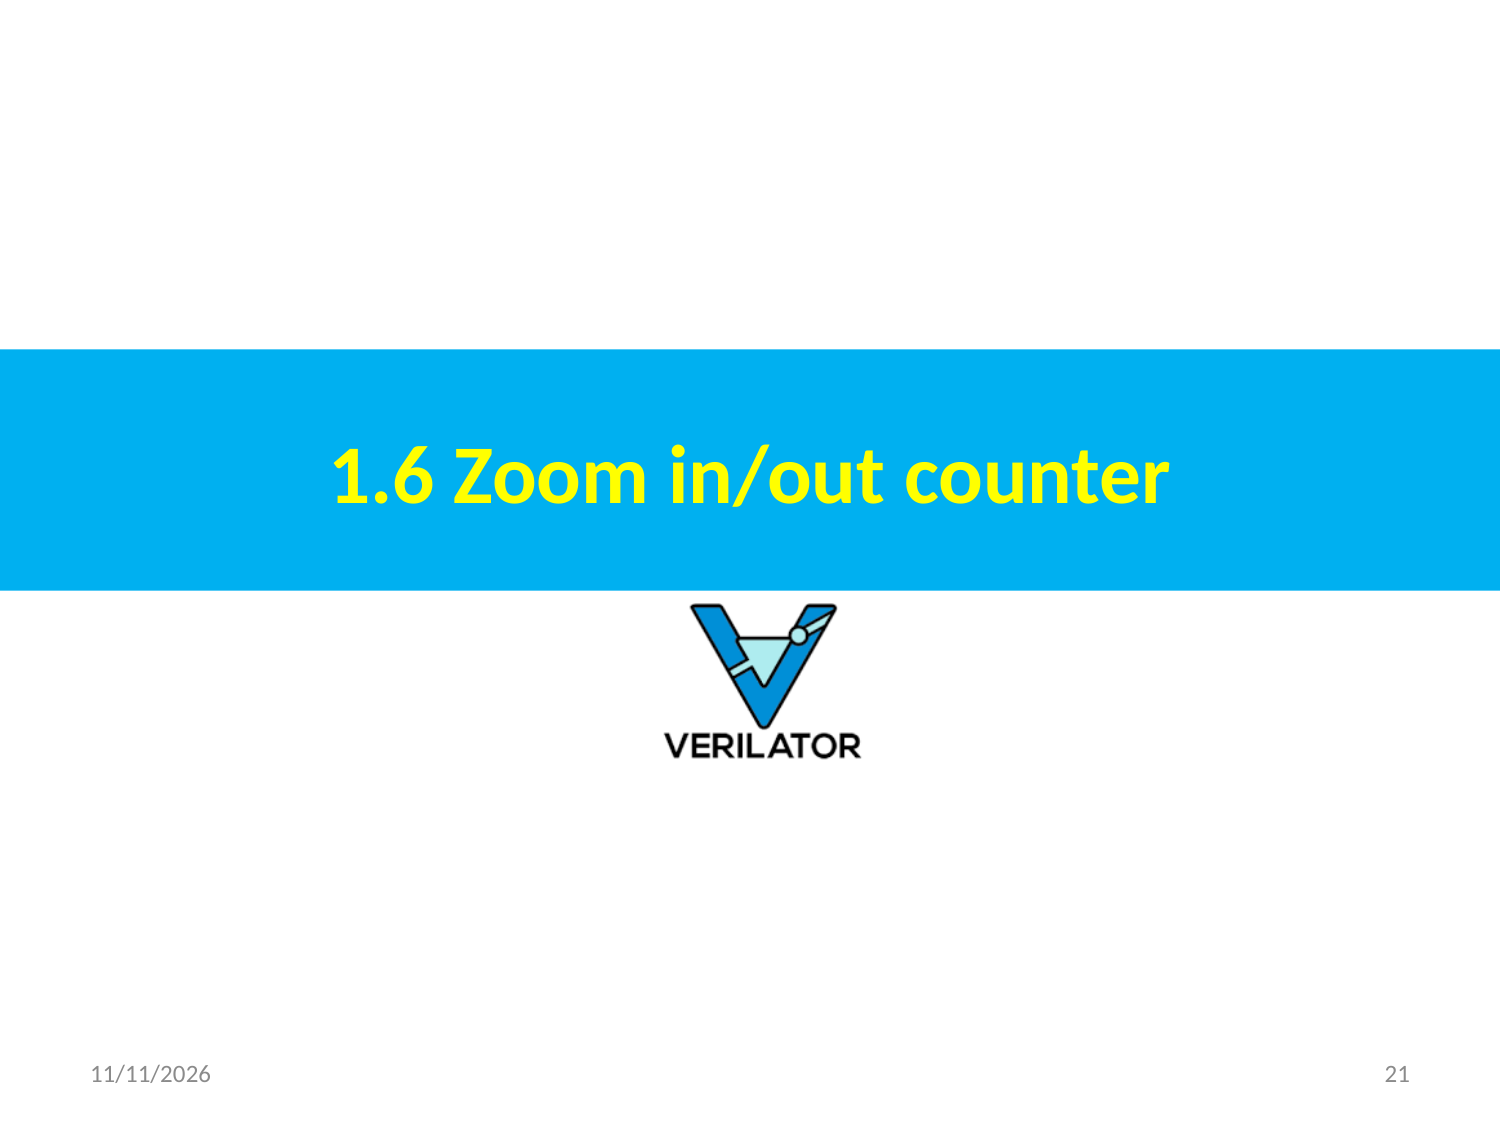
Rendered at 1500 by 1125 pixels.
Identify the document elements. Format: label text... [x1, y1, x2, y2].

picture [655, 597, 869, 765]
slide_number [75, 1042, 425, 1103]
slide_number 21 [1074, 1042, 1425, 1103]
title 1.6 Zoom in/out counter [0, 349, 1500, 591]
